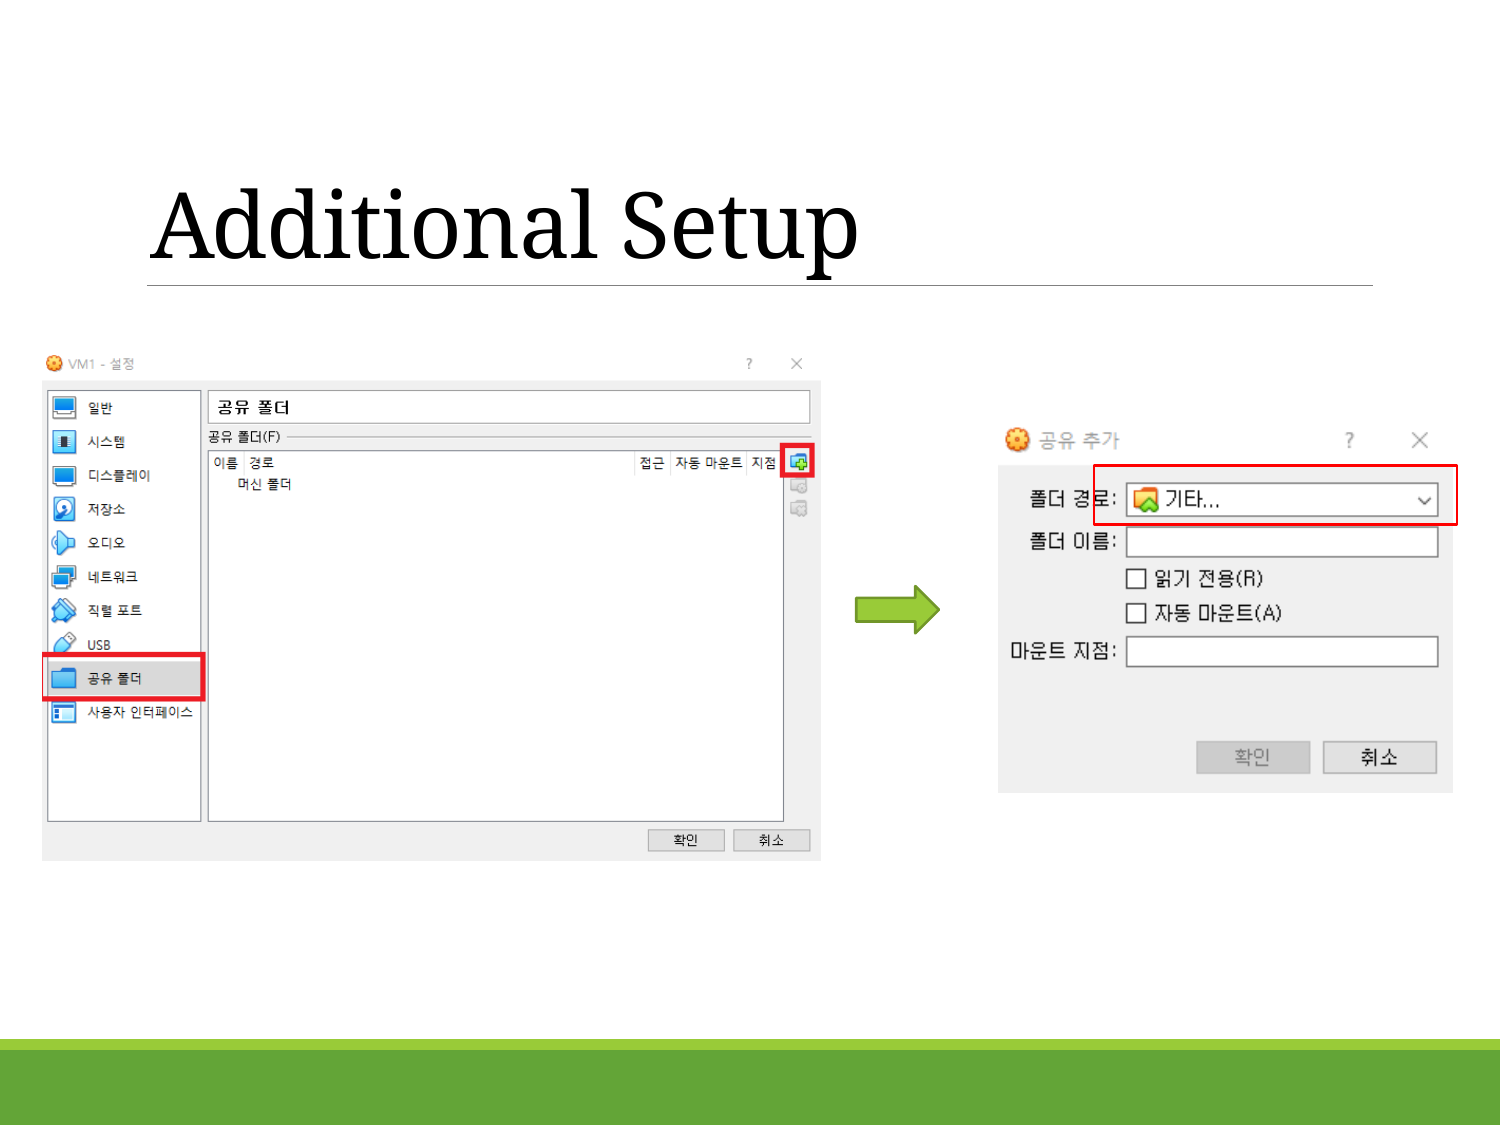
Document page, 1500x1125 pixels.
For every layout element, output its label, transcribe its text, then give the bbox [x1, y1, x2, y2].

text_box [997, 420, 1458, 794]
title Additional Setup [135, 47, 1373, 285]
picture [42, 352, 821, 862]
text_box [854, 584, 940, 635]
